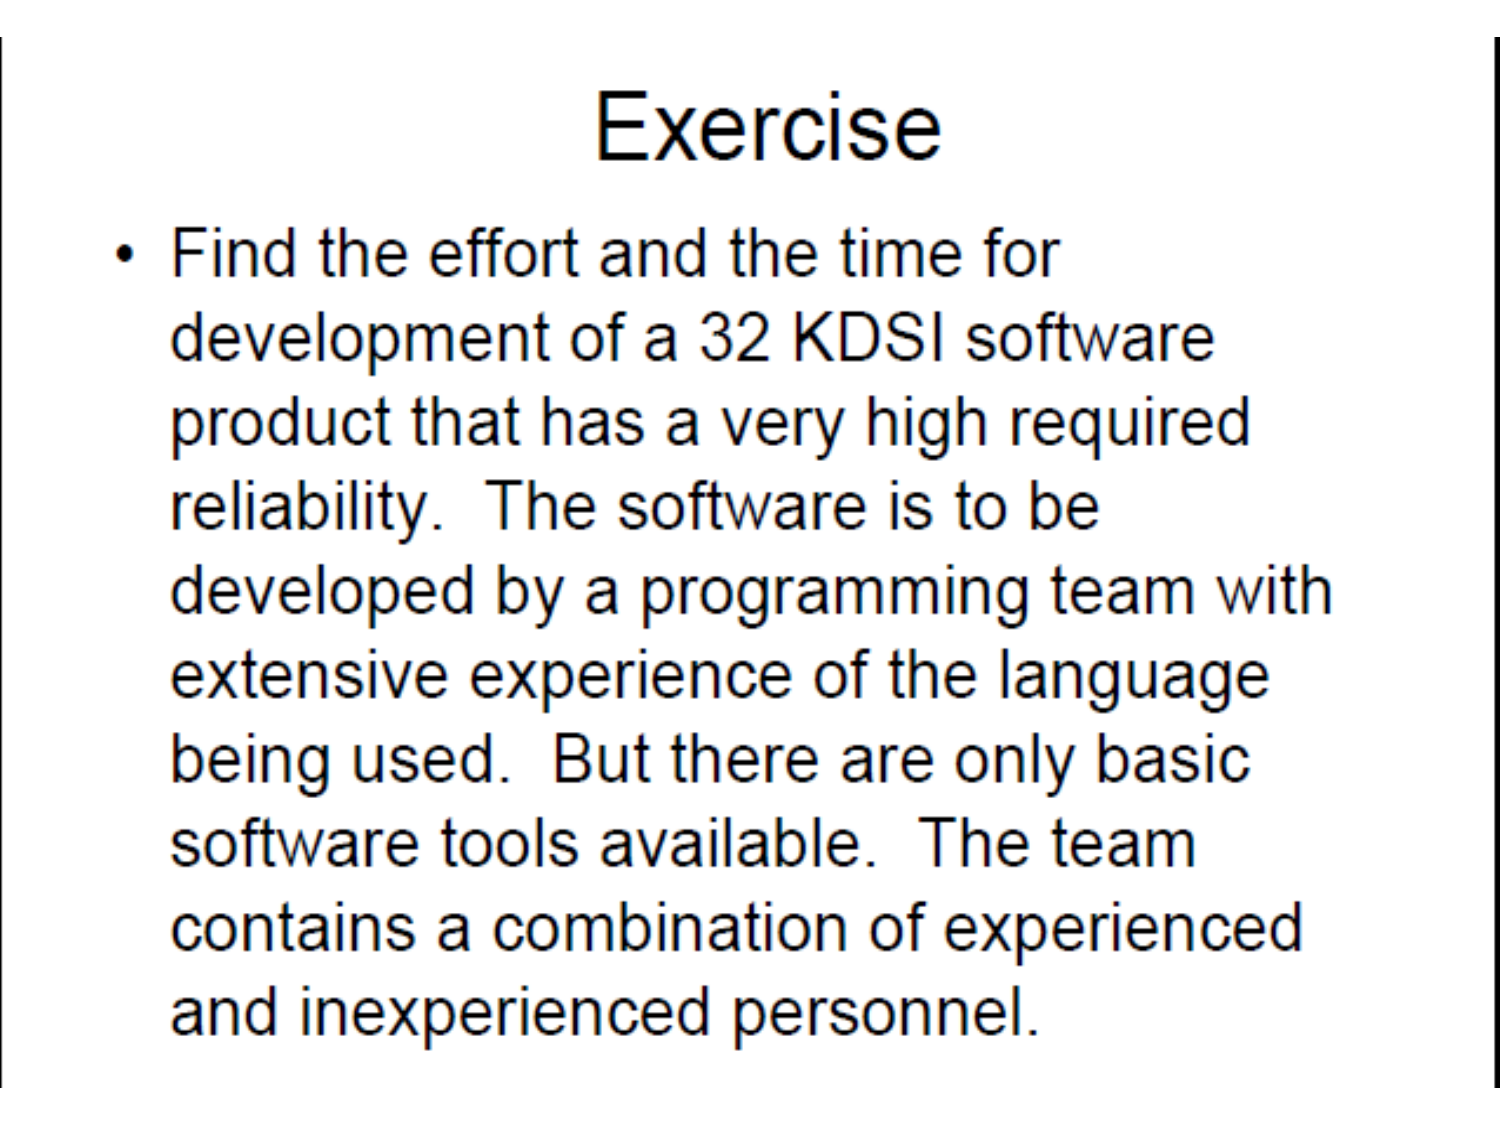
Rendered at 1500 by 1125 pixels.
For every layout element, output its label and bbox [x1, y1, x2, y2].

list [0, 37, 1500, 1088]
